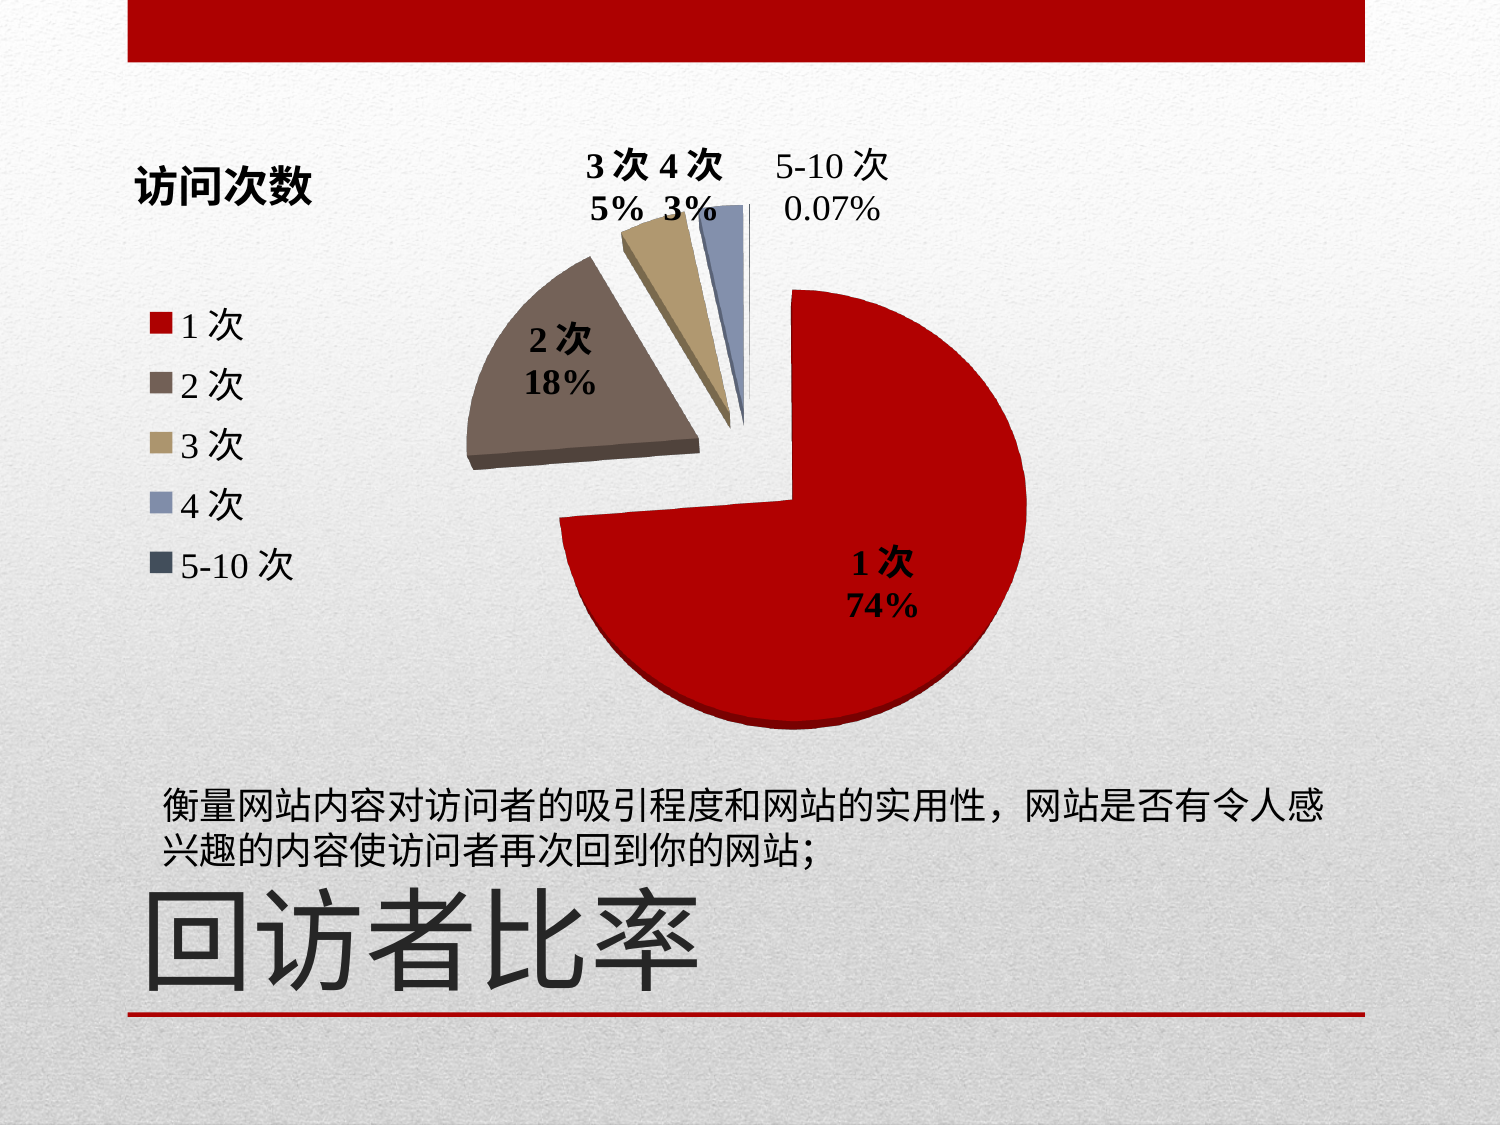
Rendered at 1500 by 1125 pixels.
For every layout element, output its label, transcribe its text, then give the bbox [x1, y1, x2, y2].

title 回访者比率 [125, 760, 1238, 1013]
chart [124, 111, 1364, 751]
text_box 衡量网站内容对访问者的吸引程度和网站的实用性，网站是否有令人感兴趣的内容使访问者再次回到你的网站； [147, 775, 1341, 880]
